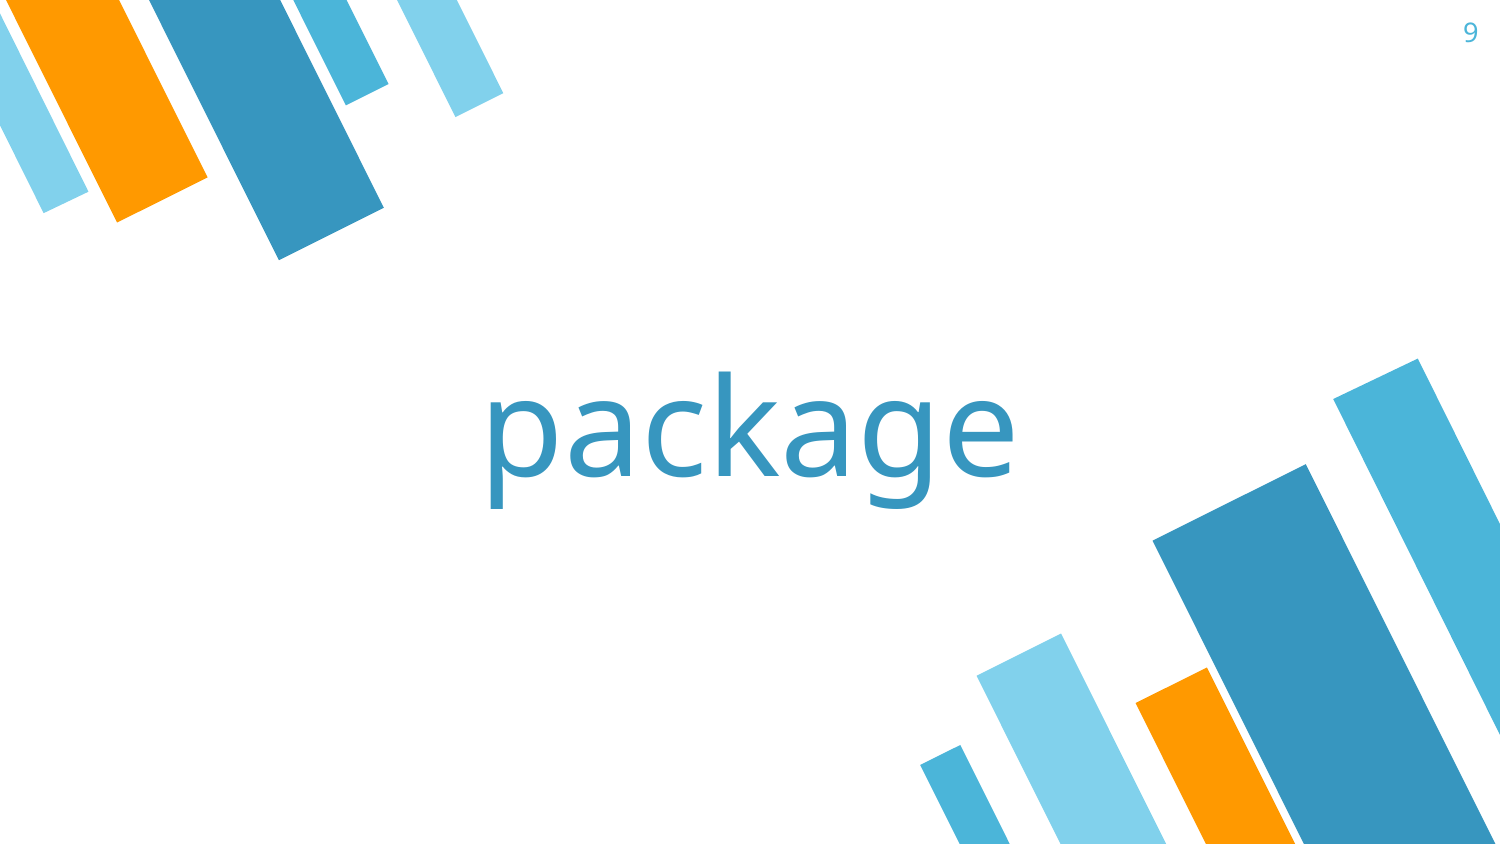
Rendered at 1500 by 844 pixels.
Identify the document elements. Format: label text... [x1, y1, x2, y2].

slide_number 9 [1403, 0, 1494, 65]
list package [463, 354, 1037, 490]
